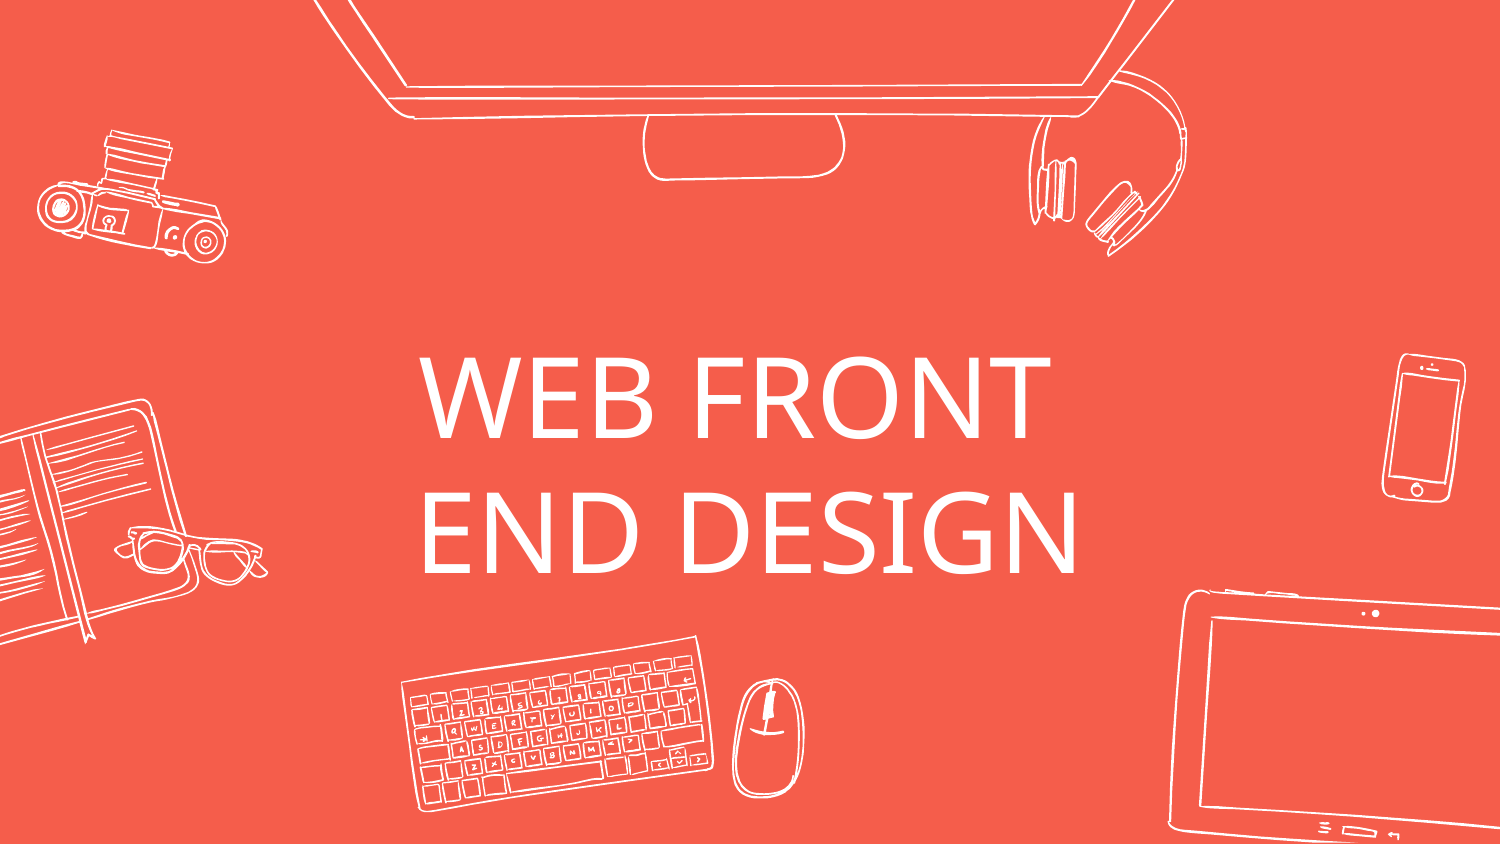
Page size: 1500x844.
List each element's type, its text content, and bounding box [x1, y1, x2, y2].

title WEB FRONT END DESIGN [258, 298, 1242, 489]
